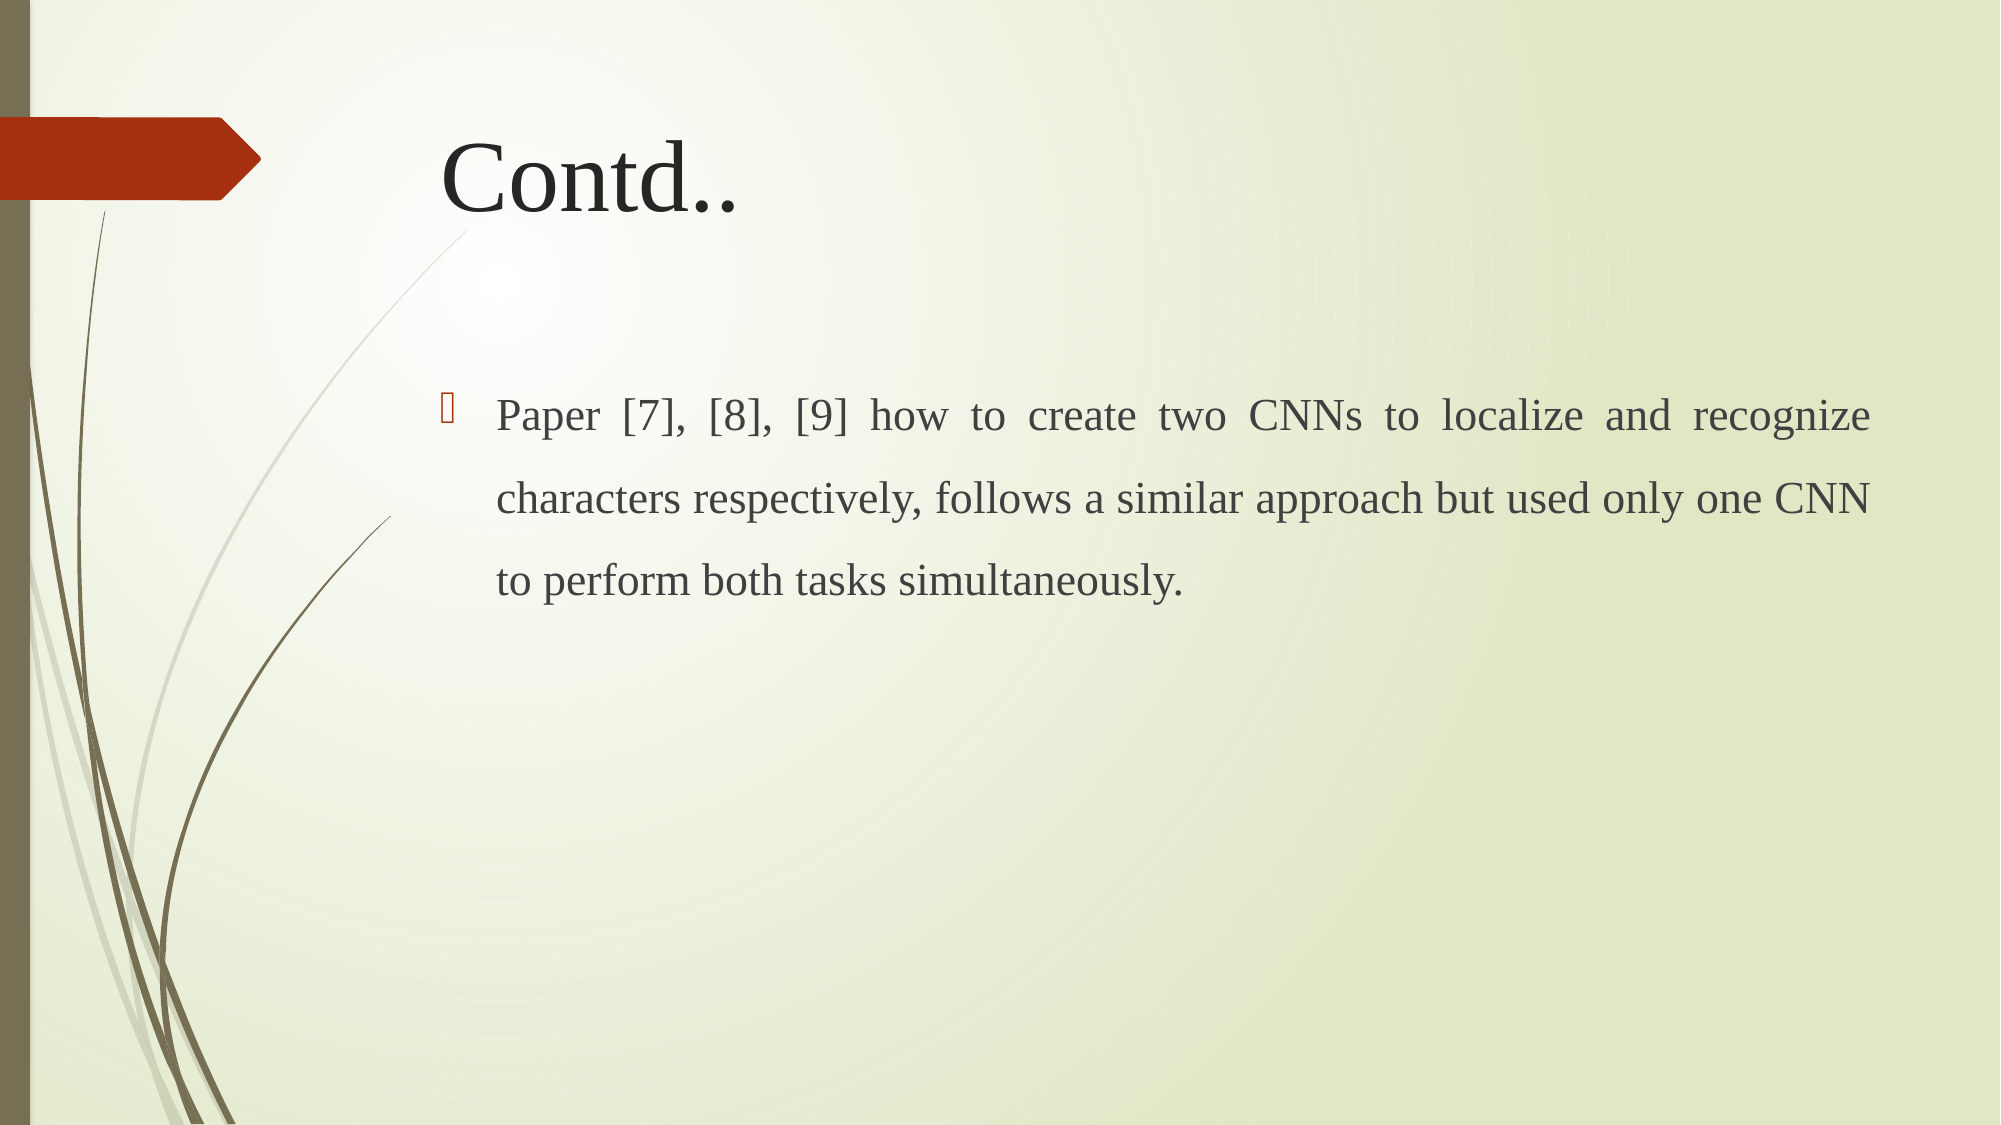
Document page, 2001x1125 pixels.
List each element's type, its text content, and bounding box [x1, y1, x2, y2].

list Paper [7], [8], [9] how to create two CNNs to localize and recognize characters respectively, follows a similar approach but used only one CNN to perform both tasks simultaneously. [424, 350, 1888, 970]
title Contd.. [425, 102, 1888, 313]
